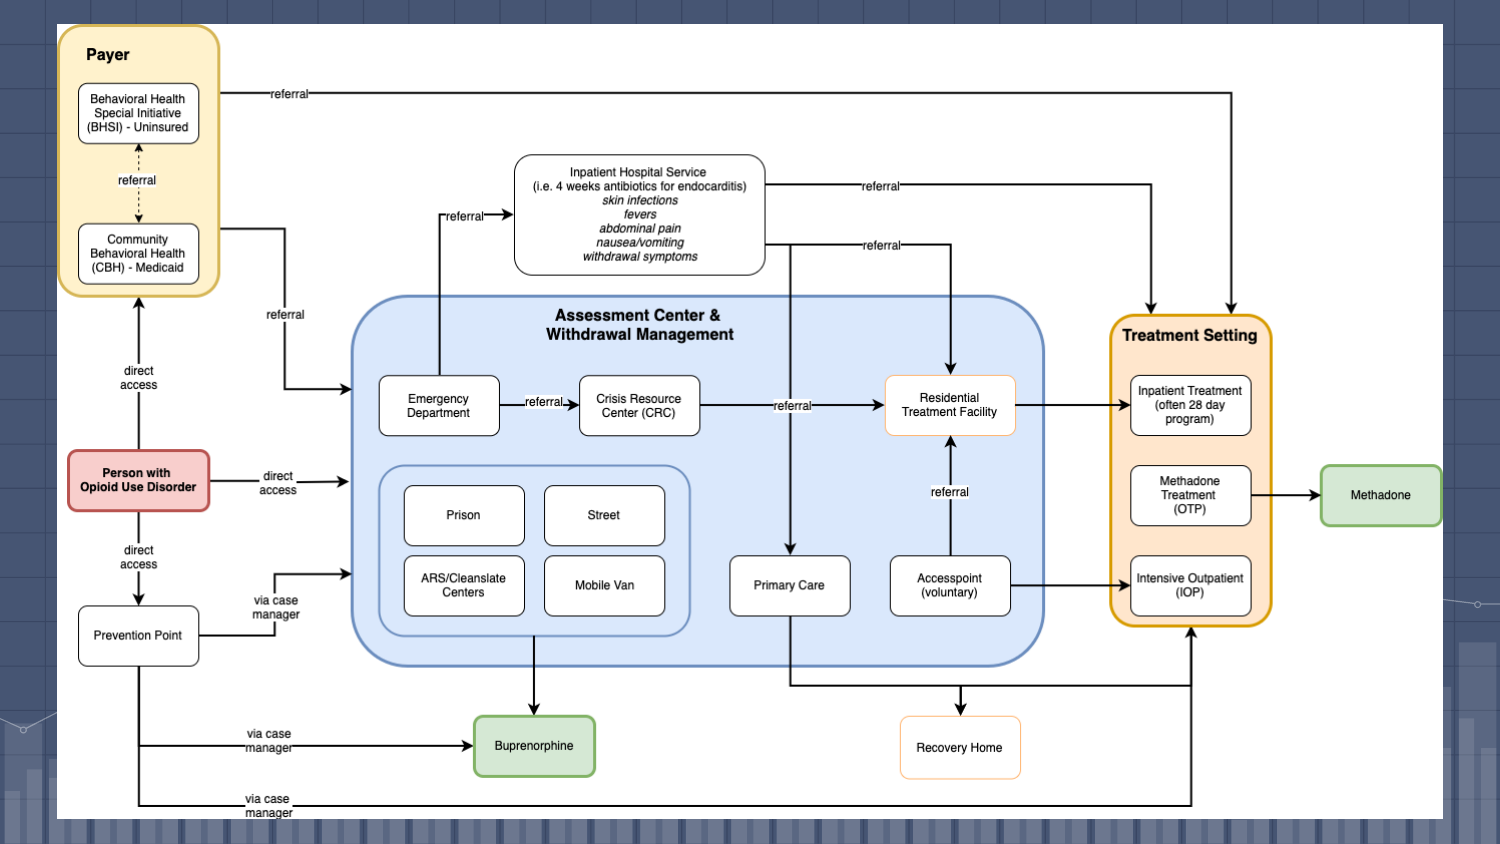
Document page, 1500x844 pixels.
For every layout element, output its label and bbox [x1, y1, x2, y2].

picture [57, 24, 1443, 819]
